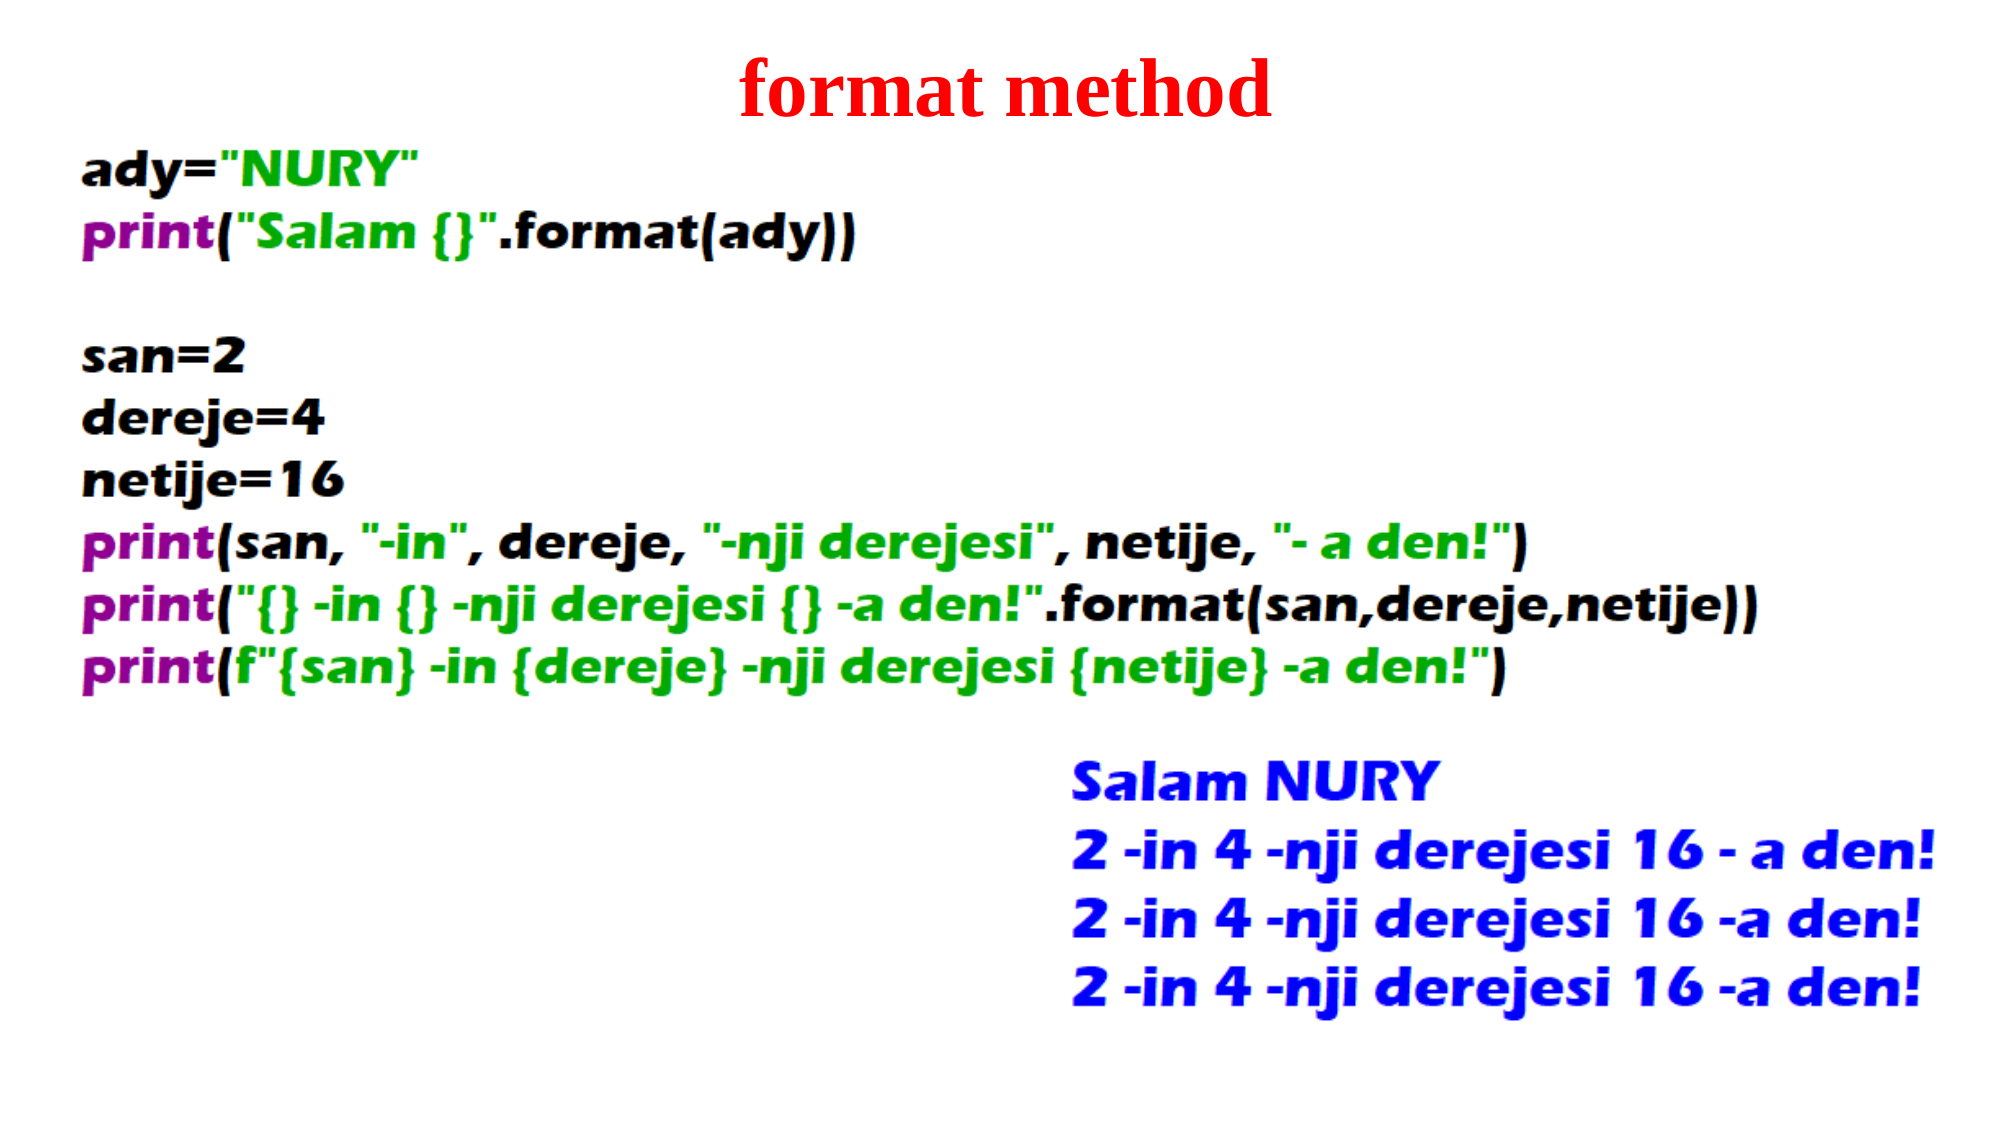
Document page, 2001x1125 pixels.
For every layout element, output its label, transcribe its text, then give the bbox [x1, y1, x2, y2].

picture [1071, 754, 1938, 1028]
picture [73, 139, 1773, 703]
title format method [143, 39, 1869, 140]
